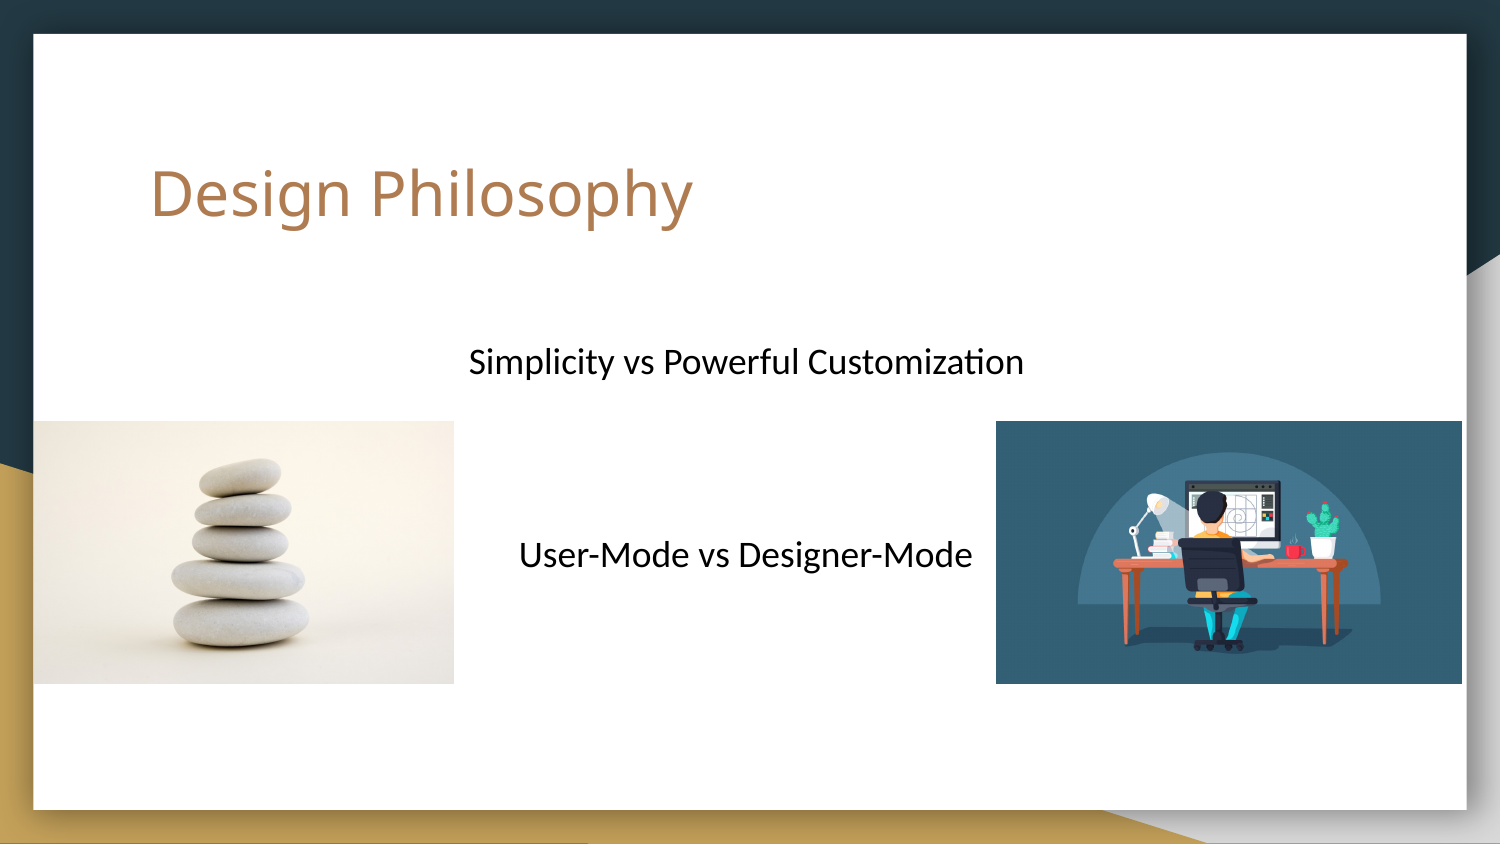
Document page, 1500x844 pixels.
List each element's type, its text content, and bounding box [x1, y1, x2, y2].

picture [34, 421, 454, 684]
text_box User-Mode vs Designer-Mode [503, 514, 996, 844]
text_box Simplicity vs Powerful Customization [453, 322, 1047, 422]
title Design Philosophy [134, 138, 1366, 296]
picture [995, 421, 1462, 684]
